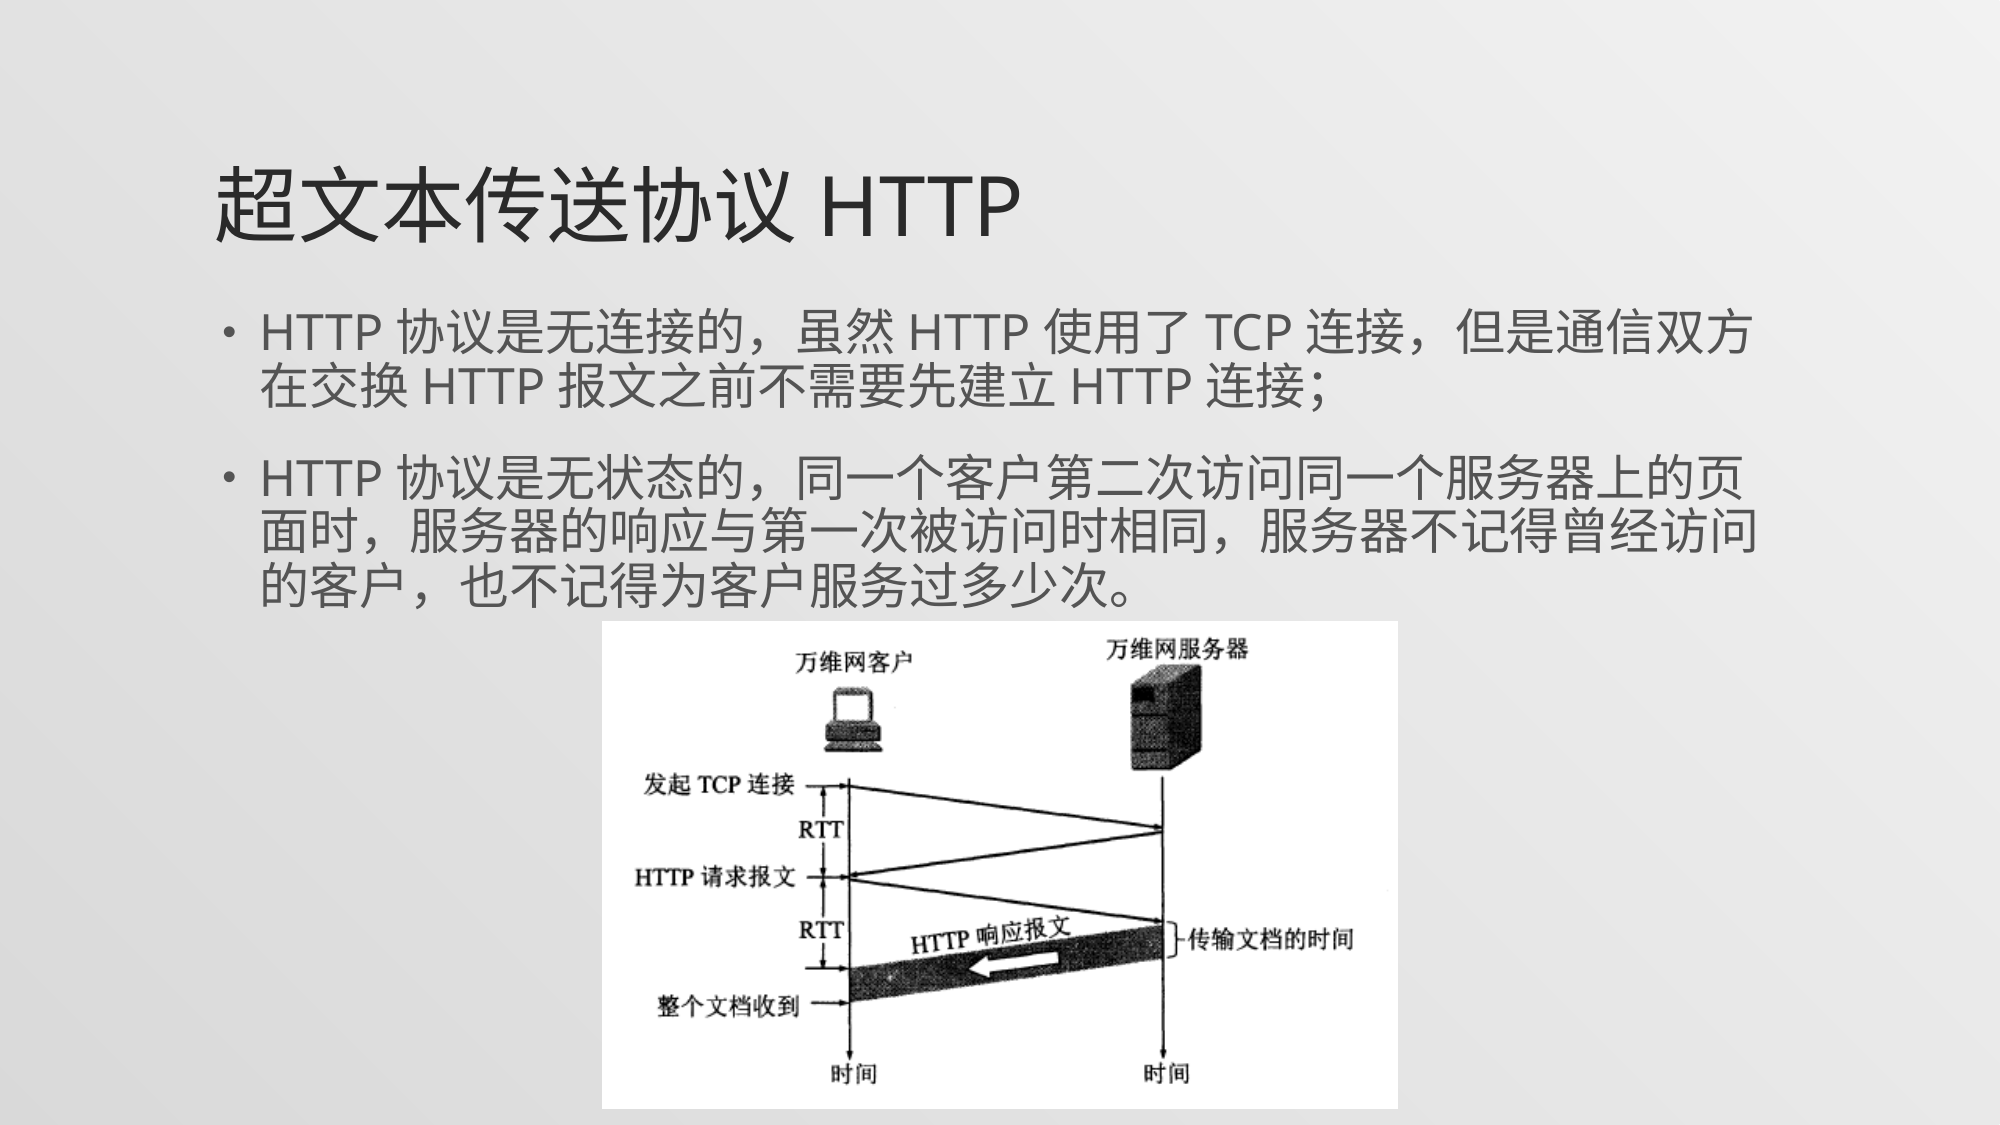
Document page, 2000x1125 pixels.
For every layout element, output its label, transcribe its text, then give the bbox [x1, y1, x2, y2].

title 超文本传送协议HTTP [199, 45, 1800, 263]
picture [601, 621, 1398, 1110]
list HTTP协议是无连接的，虽然HTTP使用了TCP连接，但是通信双方在交换HTTP报文之前不需要先建立HTTP连接； HTTP协议是无状态的，同一个客户第二次访问同一个服务器上的页面时，服务器的响应与第一次被访问时相同，服务器不记得曾经访问的客户，也不记得为客户服务过多少次。 [199, 299, 1800, 1013]
